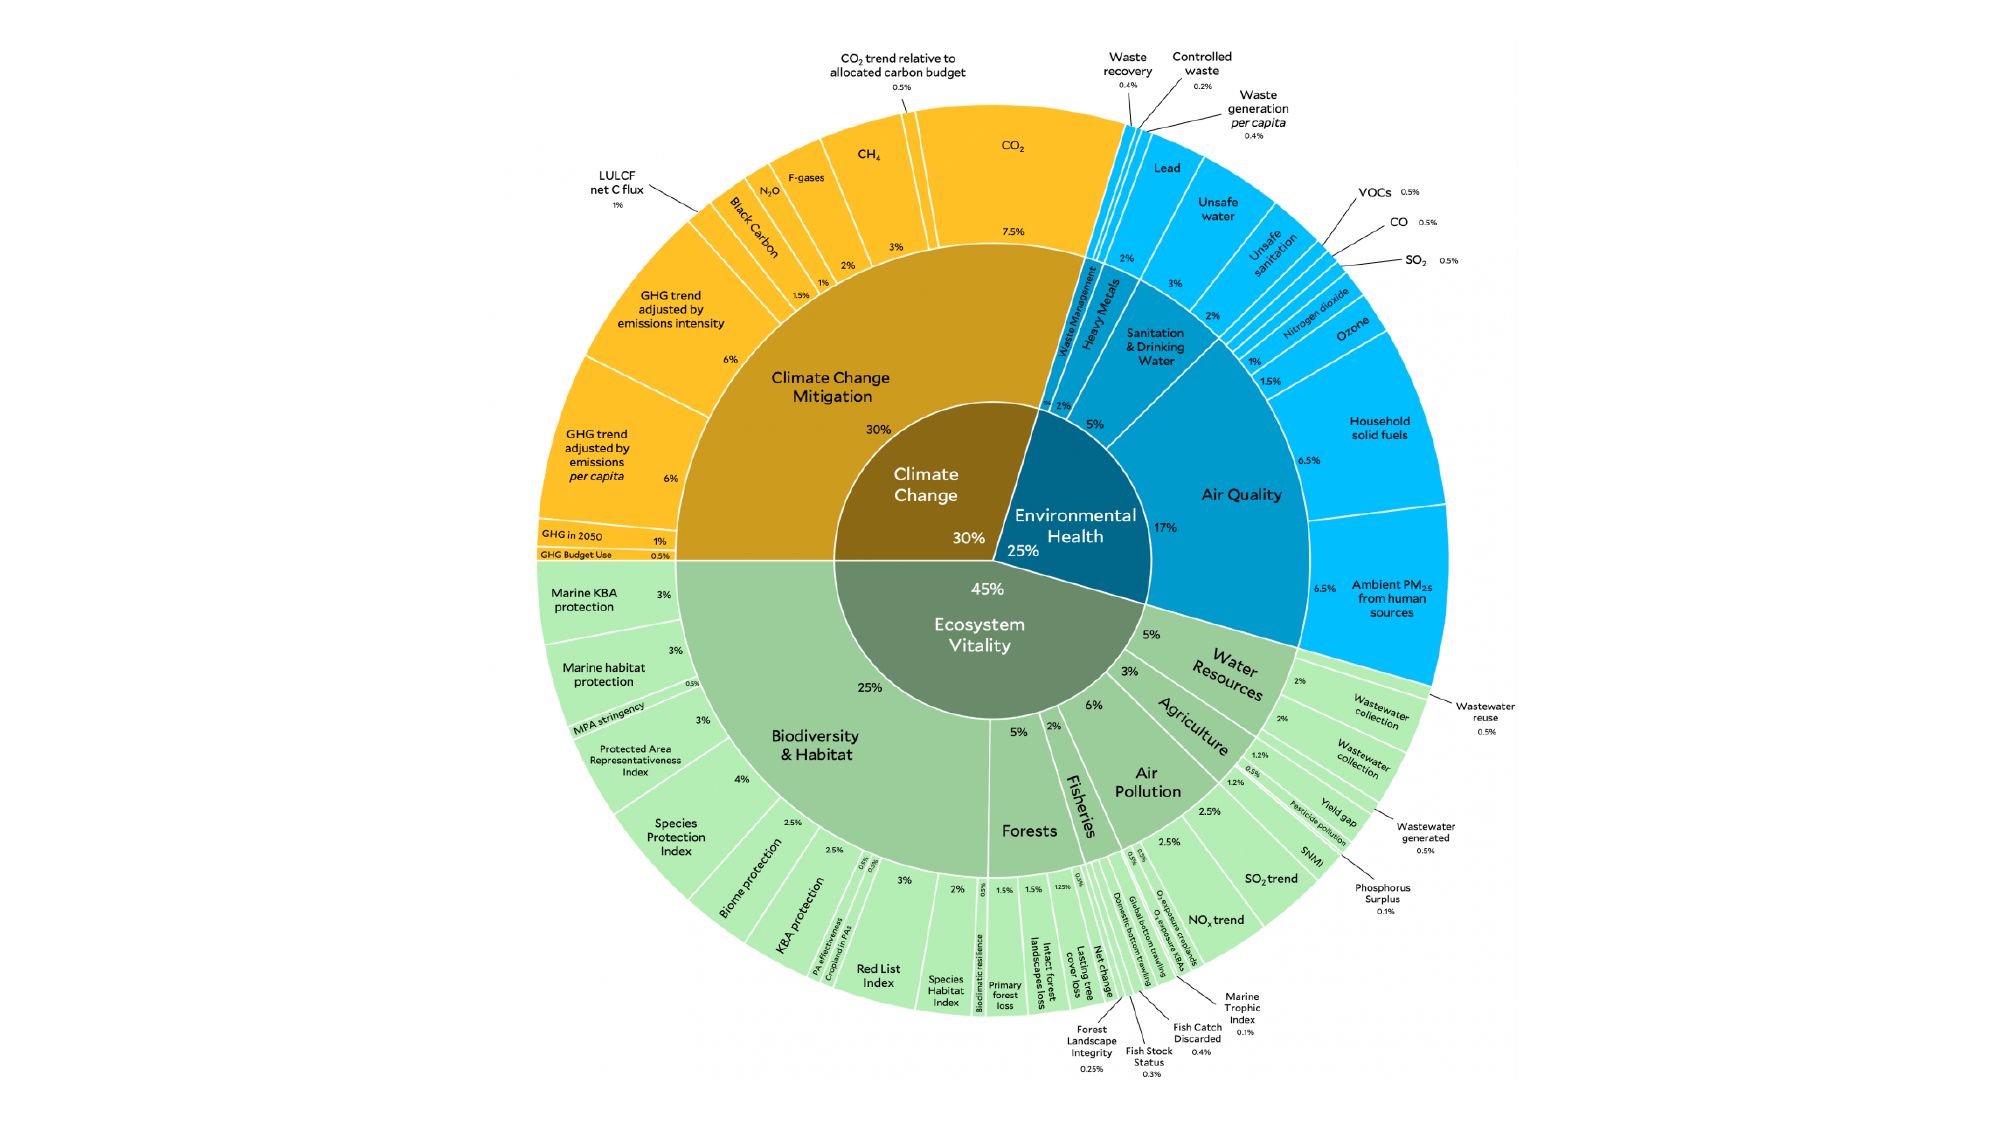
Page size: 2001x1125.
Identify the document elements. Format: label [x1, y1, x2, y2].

list [470, 38, 1530, 1087]
